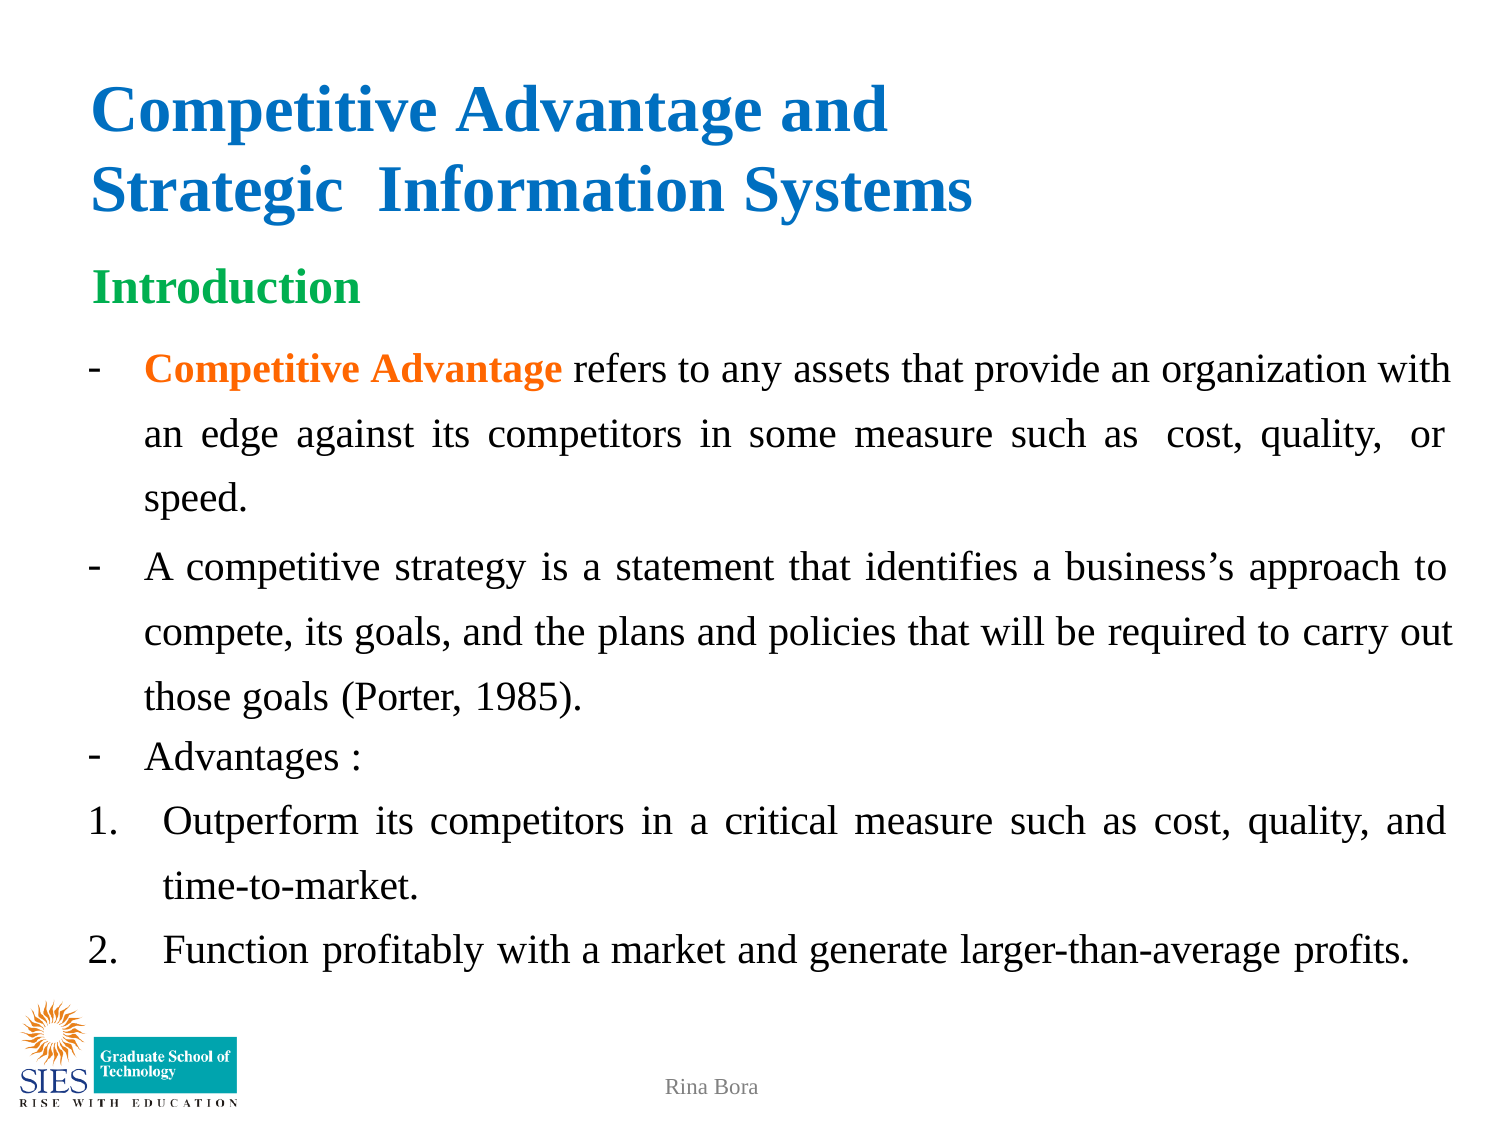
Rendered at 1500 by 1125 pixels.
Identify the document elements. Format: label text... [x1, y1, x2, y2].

text_box Competitive Advantage refers to any assets that provide an organization with an edge against its competitors in some measure such as cost, quality, or speed. A competitive strategy is a statement that identifies a business’s approach to compete, its goals, and the plans and policies that will be required to carry out those goals (Porter, 1985). Advantages : Outperform its competitors in a critical measure such as cost, quality, and time-to-market. Function profitably with a market and generate larger-than-average profits. [85, 324, 1465, 973]
title Competitive Advantage and Strategic Information Systems Introduction [87, 62, 1160, 314]
picture [19, 998, 237, 1107]
